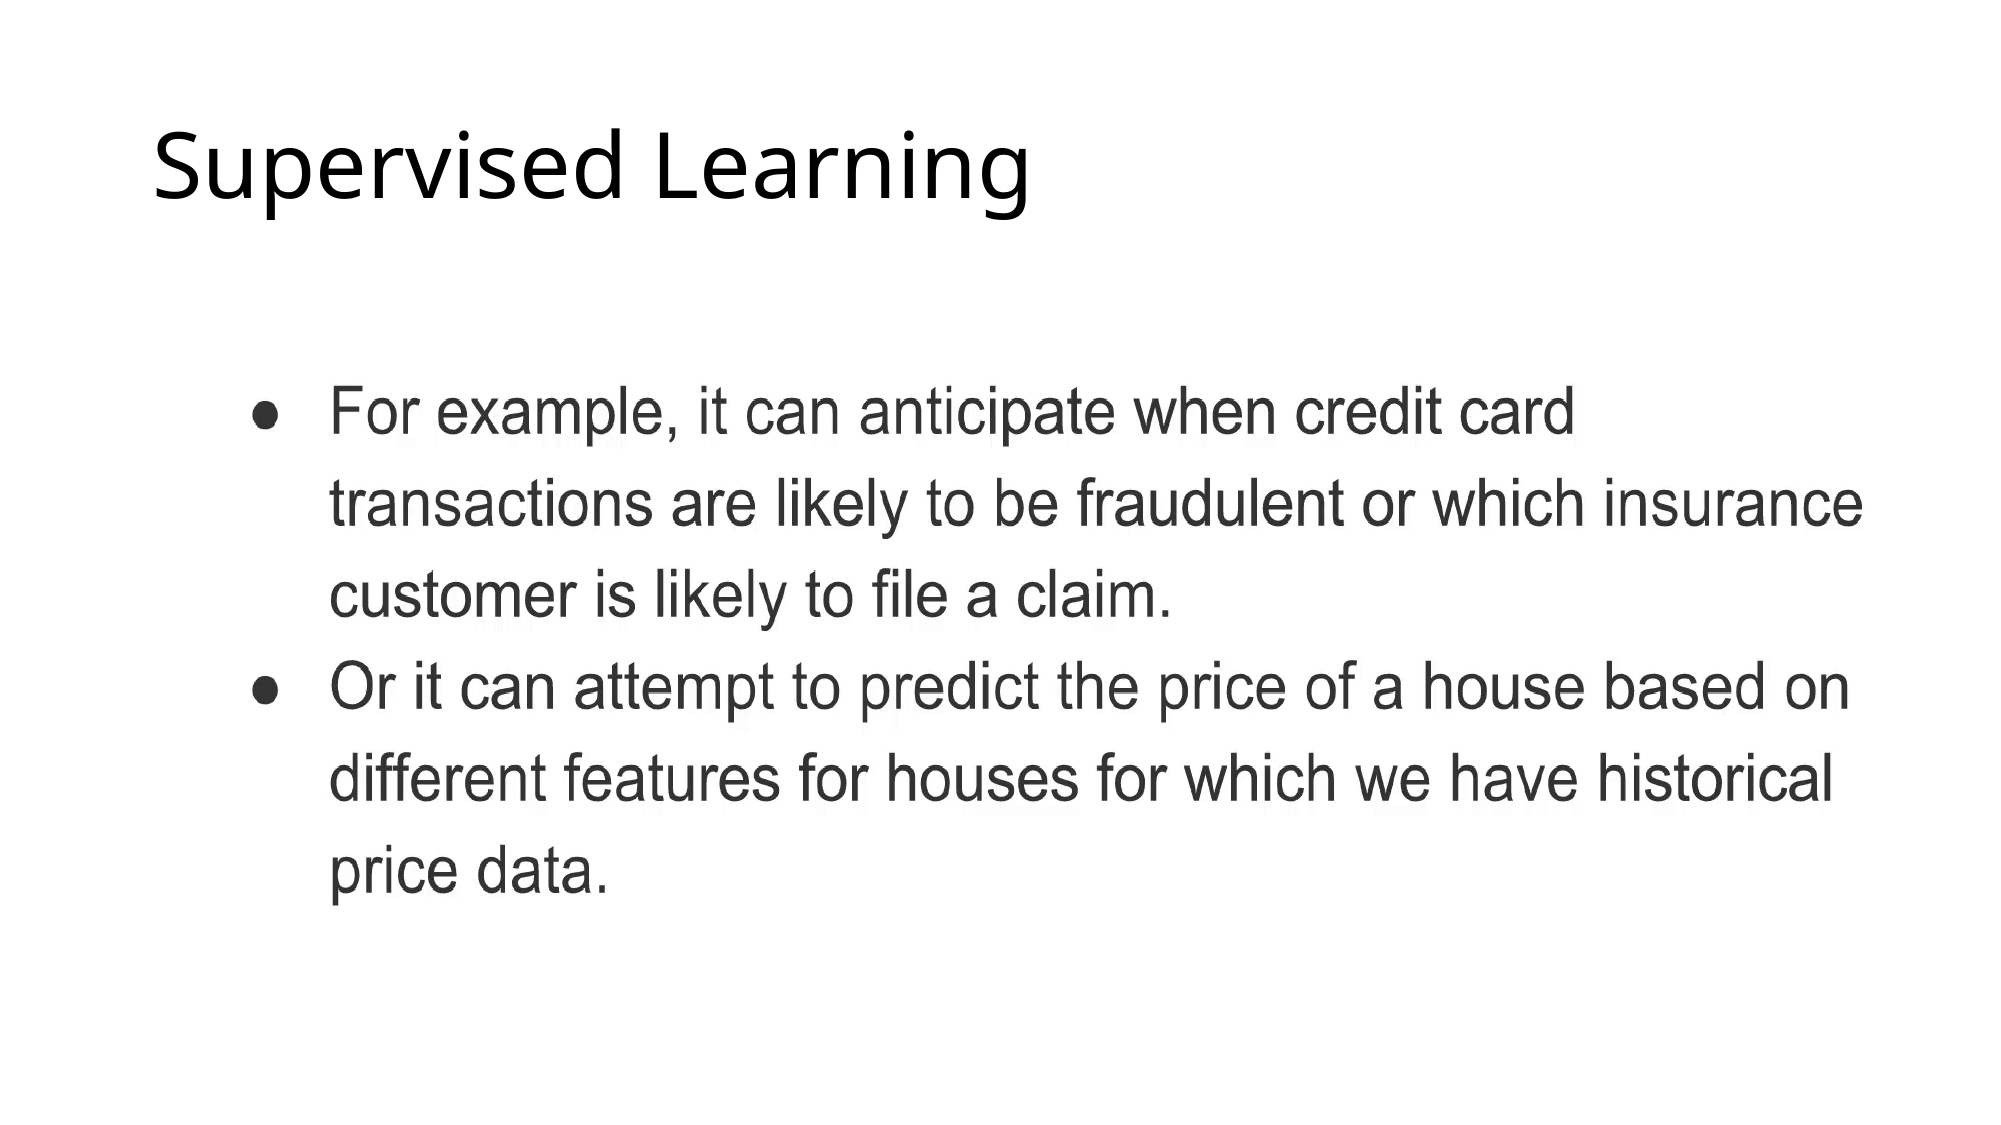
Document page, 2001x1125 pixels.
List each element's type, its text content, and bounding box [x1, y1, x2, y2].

title Supervised Learning [137, 59, 1863, 278]
picture [159, 337, 1969, 971]
